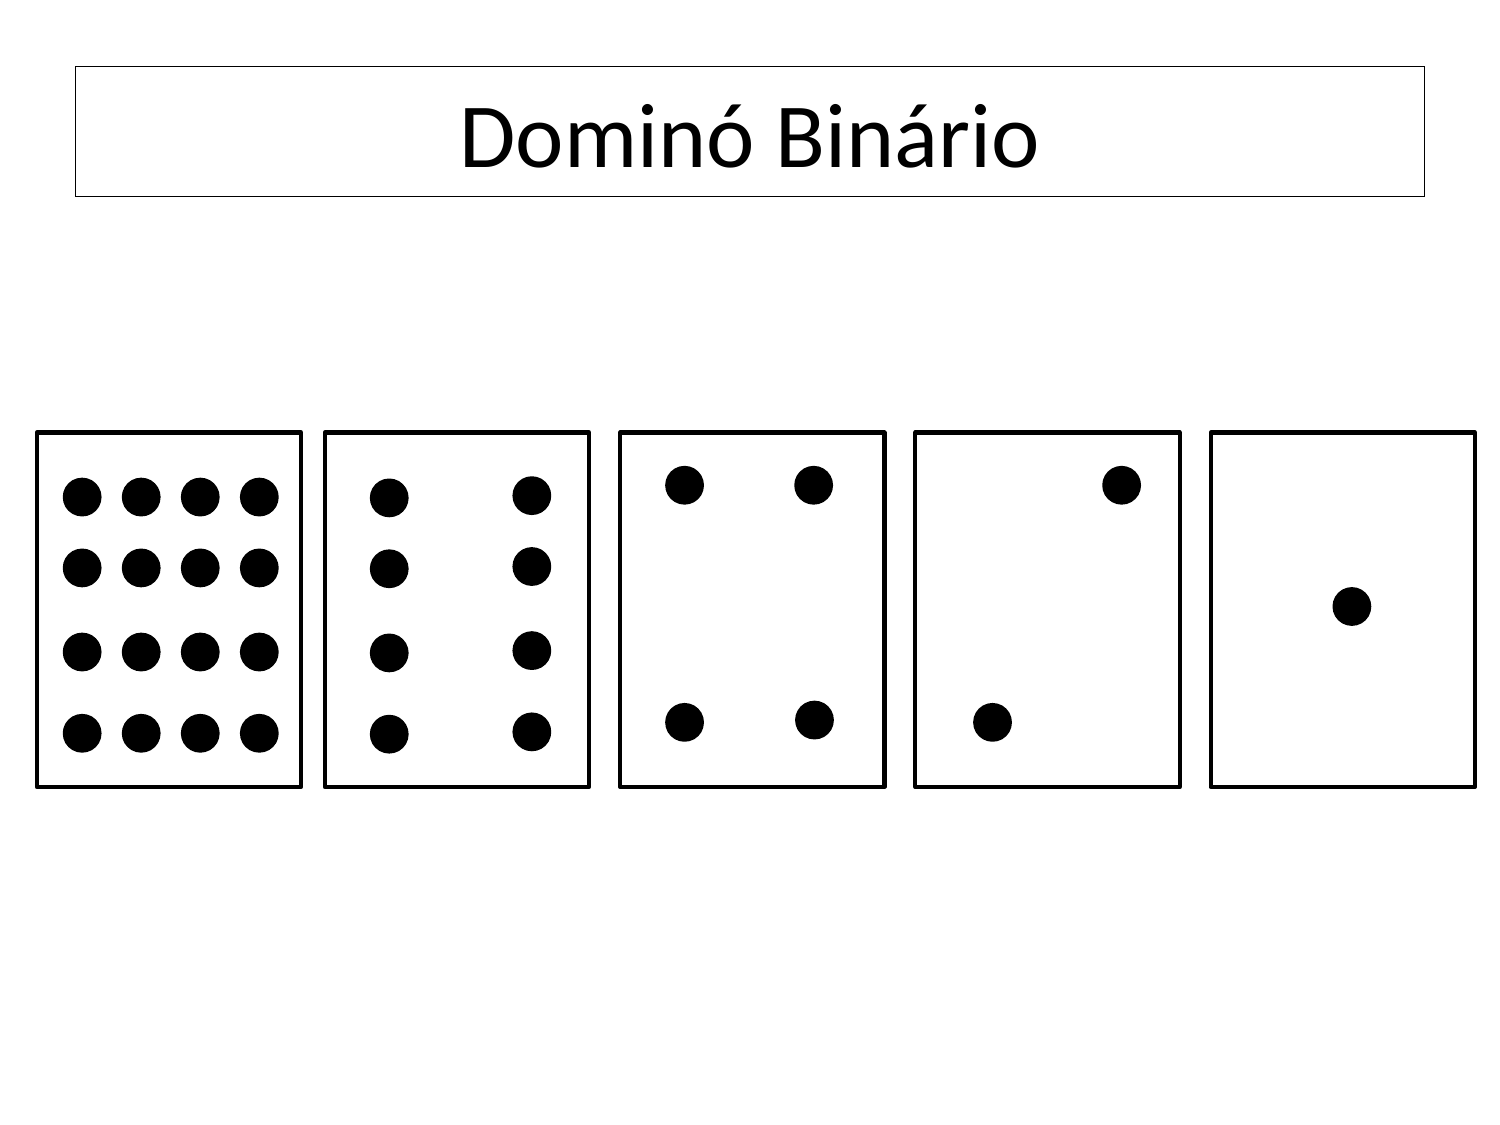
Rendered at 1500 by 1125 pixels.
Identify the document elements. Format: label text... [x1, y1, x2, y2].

text_box [1209, 430, 1477, 789]
text_box [1332, 587, 1372, 626]
text_box [512, 631, 552, 670]
text_box [512, 712, 552, 752]
text_box [369, 478, 409, 518]
text_box [369, 549, 409, 589]
text_box [62, 632, 102, 672]
text_box [239, 713, 279, 753]
text_box [239, 477, 279, 517]
text_box [62, 477, 102, 517]
text_box [121, 632, 161, 672]
text_box [239, 632, 279, 672]
text_box [973, 702, 1012, 742]
text_box [62, 713, 102, 753]
text_box [618, 430, 887, 789]
text_box [795, 700, 834, 740]
text_box [665, 702, 704, 742]
text_box [323, 430, 591, 789]
text_box [1102, 465, 1142, 505]
text_box [369, 714, 409, 754]
text_box [369, 633, 409, 673]
text_box [121, 477, 161, 517]
text_box [180, 632, 220, 672]
text_box [665, 465, 704, 505]
text_box [35, 430, 303, 789]
text_box [512, 547, 552, 586]
text_box [121, 713, 161, 753]
text_box [121, 548, 161, 588]
text_box [180, 713, 220, 753]
text_box [913, 430, 1182, 789]
title Dominó Binário [75, 66, 1425, 197]
text_box [794, 465, 834, 505]
text_box [62, 548, 102, 588]
text_box [180, 548, 220, 588]
text_box [239, 548, 279, 588]
text_box [180, 477, 220, 517]
text_box [512, 476, 552, 516]
